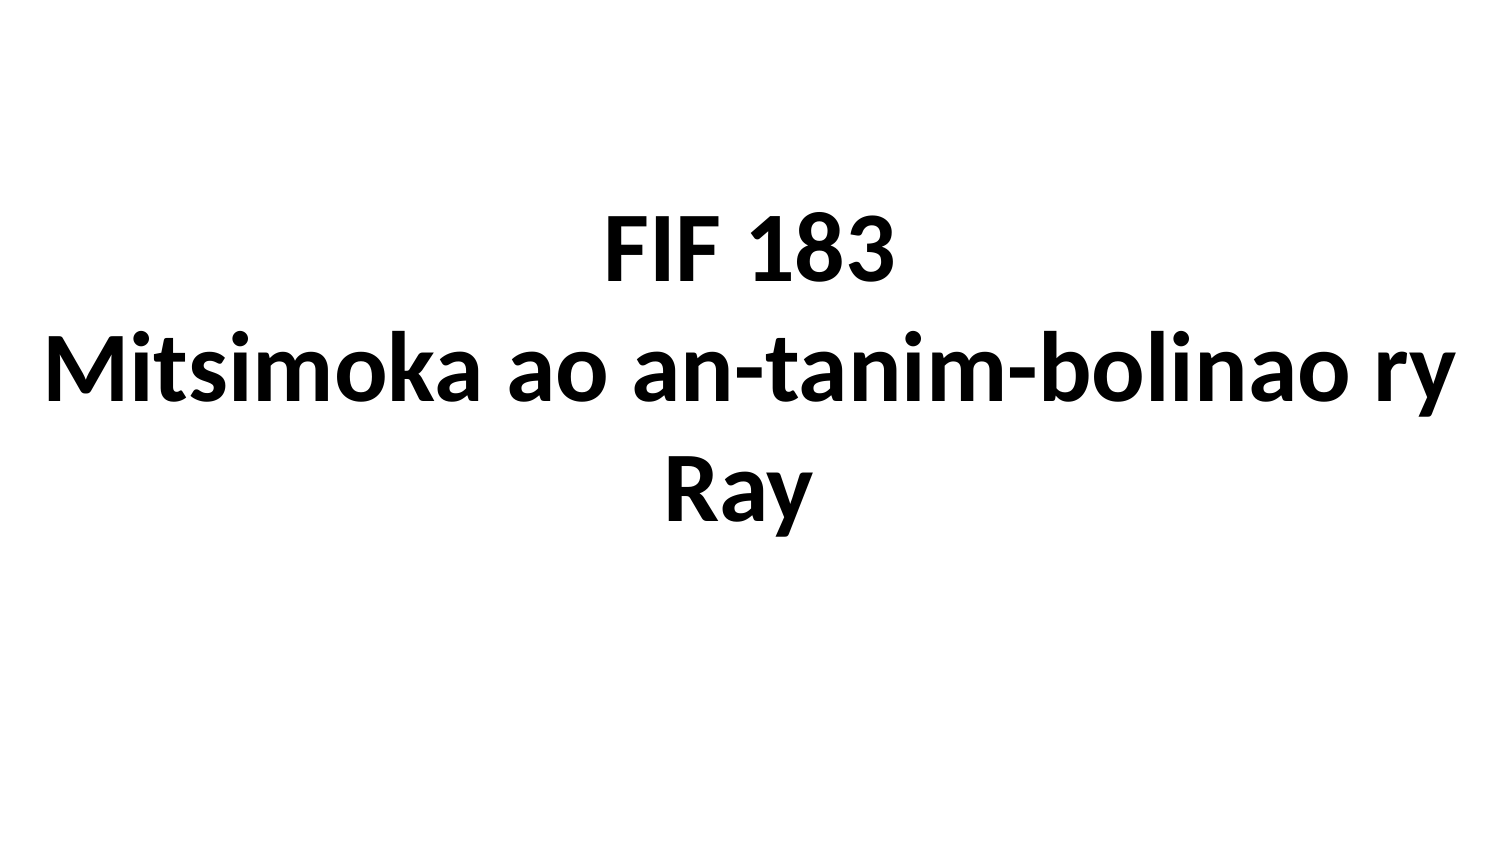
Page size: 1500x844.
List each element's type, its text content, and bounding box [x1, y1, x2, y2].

title FIF 183 Mitsimoka ao an-tanim-bolinao ry Ray [0, 0, 1500, 844]
